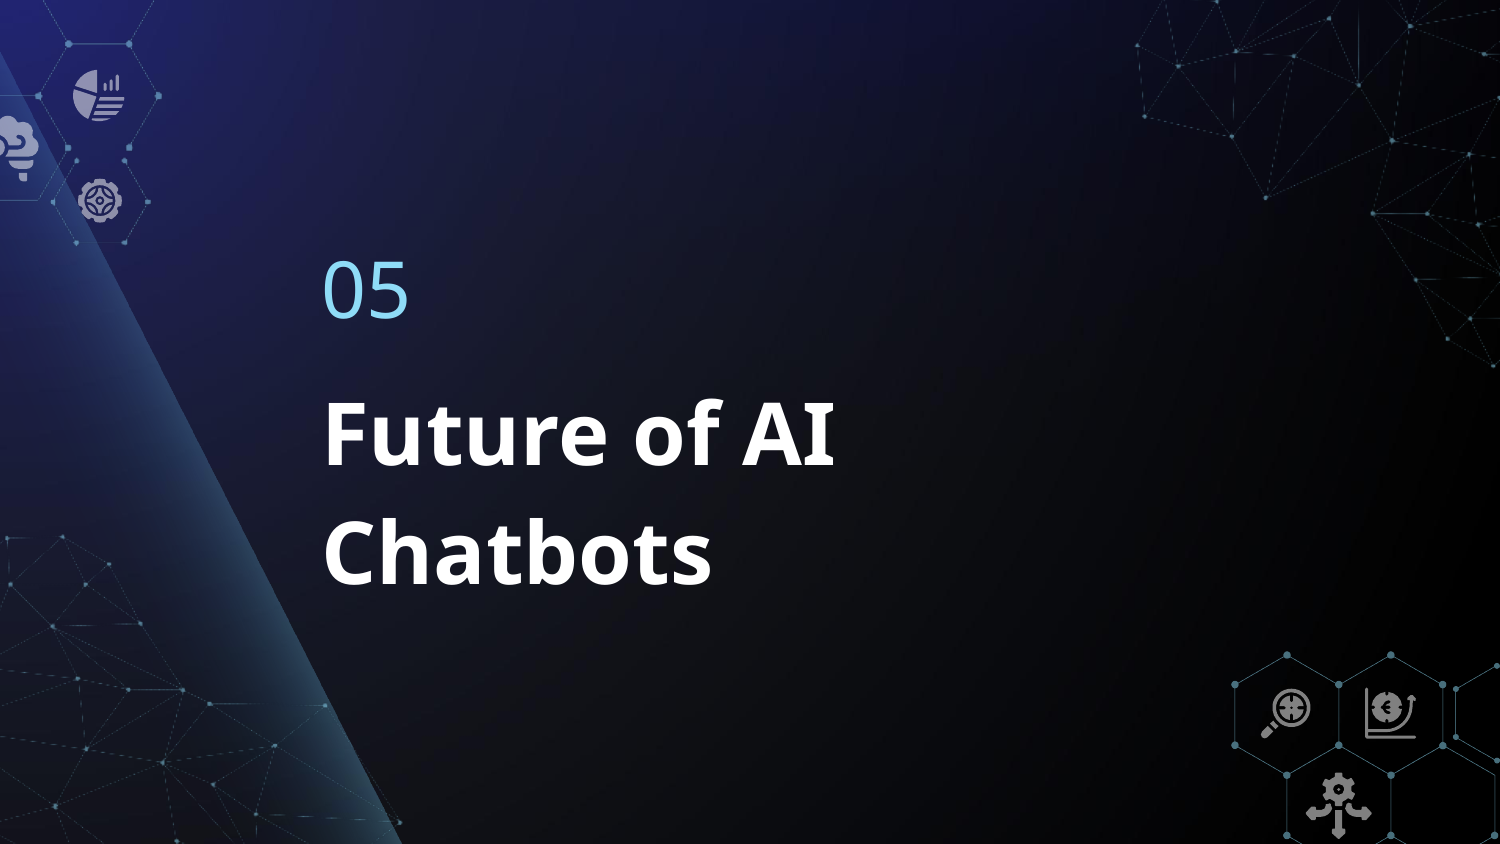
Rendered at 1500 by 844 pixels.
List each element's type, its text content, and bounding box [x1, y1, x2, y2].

picture [0, 0, 1500, 844]
title 05 [306, 218, 549, 357]
title Future of AI Chatbots [306, 357, 1194, 625]
